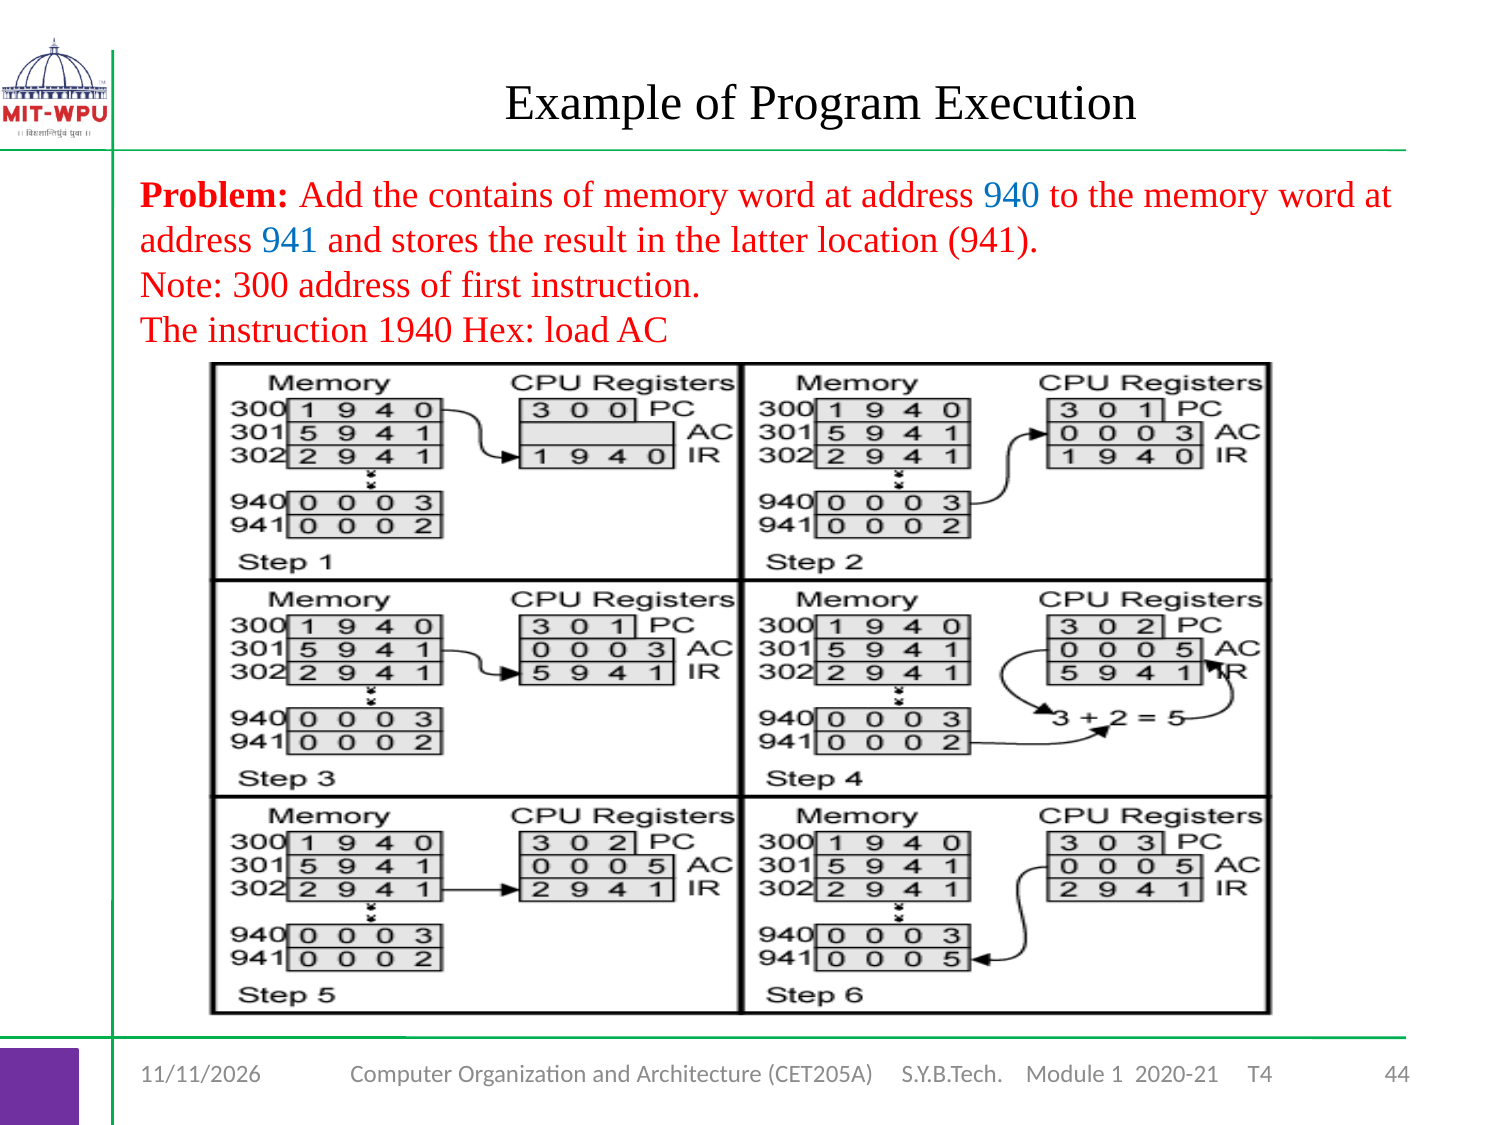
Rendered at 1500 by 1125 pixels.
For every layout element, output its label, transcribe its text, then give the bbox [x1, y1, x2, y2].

text_box [0, 1048, 79, 1125]
footer Computer Organization and Architecture (CET205A) S.Y.B.Tech. Module 1 2020-21 T4 [300, 1047, 1074, 1103]
text_box Problem: Add the contains of memory word at address 940 to the memory word at address 941 and stores the result in the latter location (941). Note: 300 address of first instruction. The instruction 1940 Hex: load AC [125, 162, 1438, 358]
slide_number 44 [1074, 1042, 1425, 1103]
text_box [0, 37, 108, 138]
text_box Example of Program Execution [489, 62, 1153, 138]
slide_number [125, 1047, 300, 1103]
picture [137, 362, 1288, 1026]
